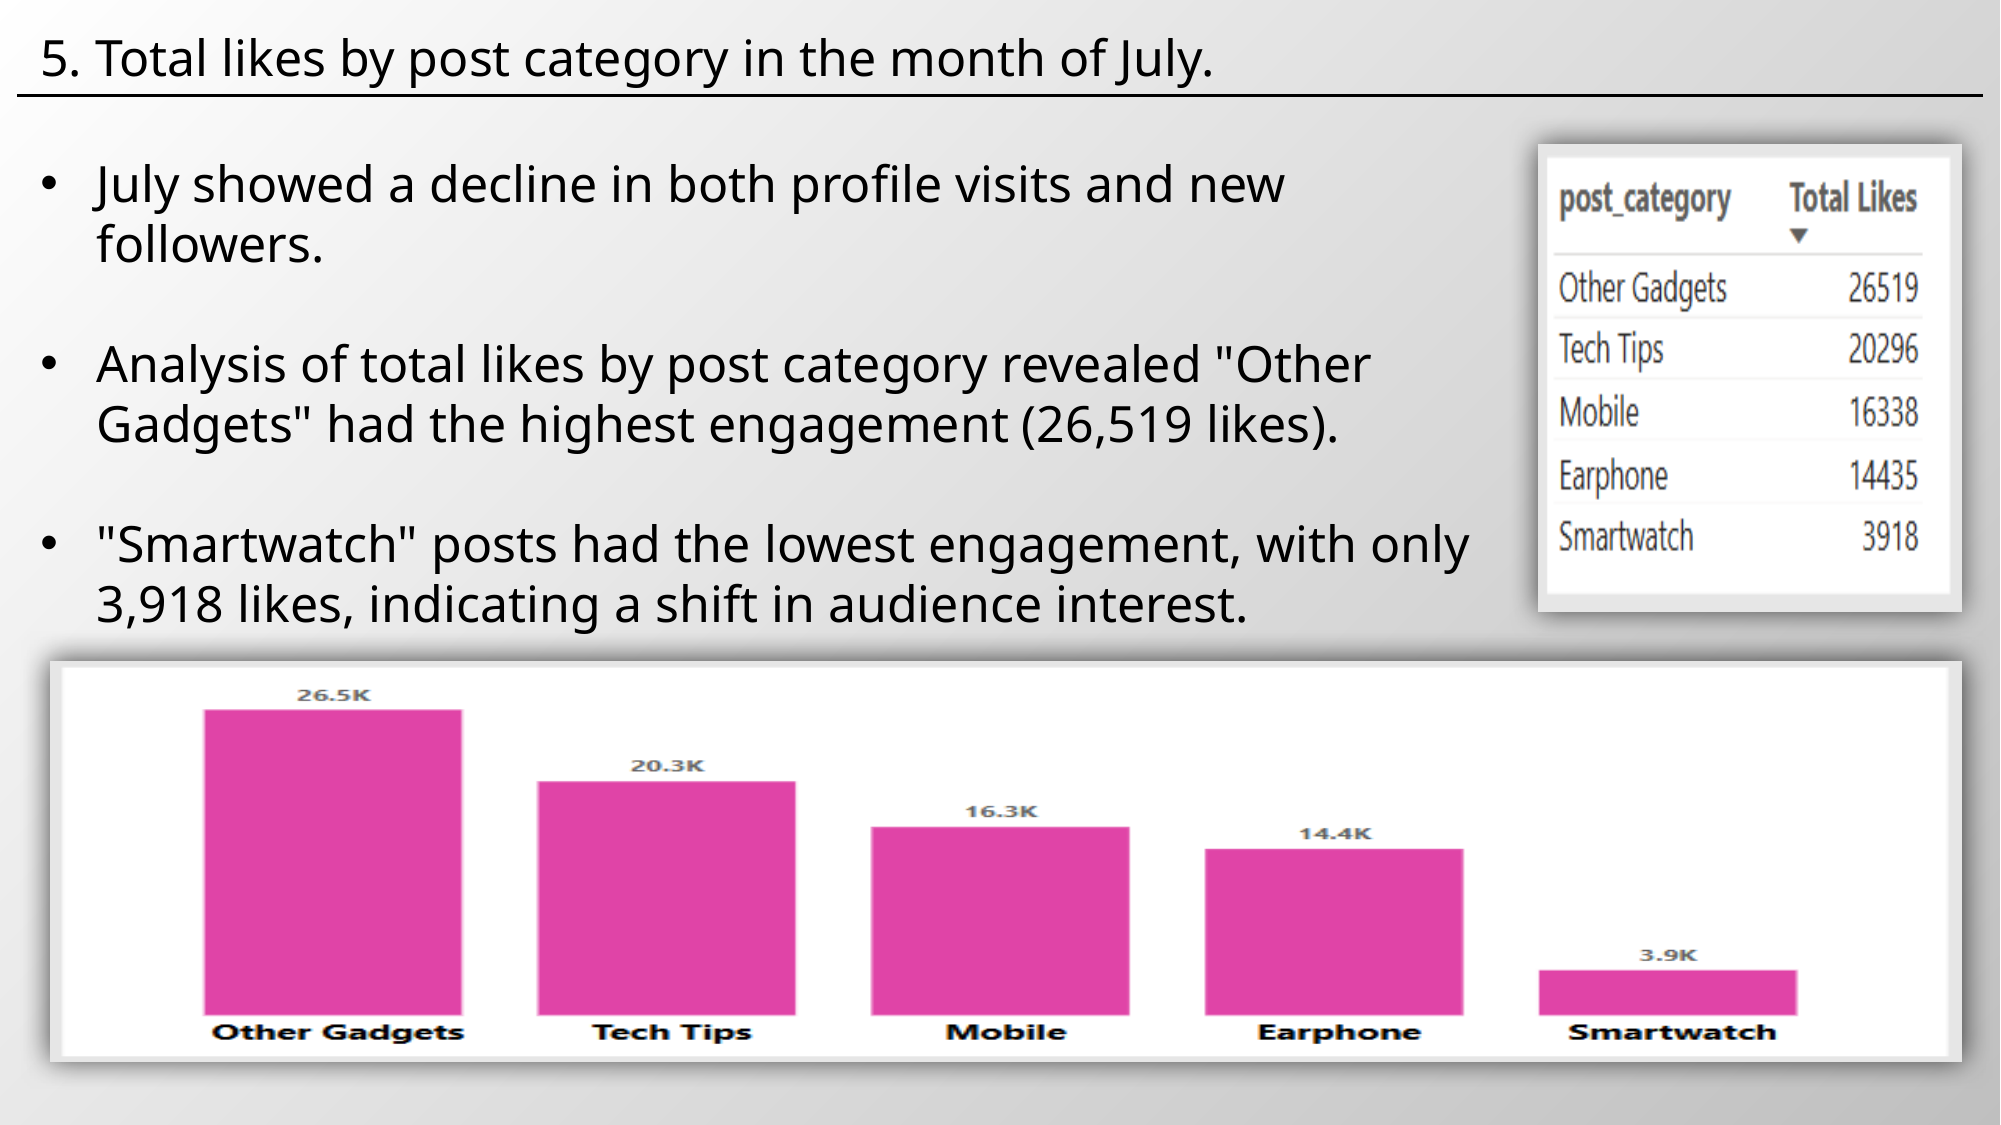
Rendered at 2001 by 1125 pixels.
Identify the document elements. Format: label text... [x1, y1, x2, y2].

text_box July showed a decline in both profile visits and new followers. Analysis of total likes by post category revealed "Other Gadgets" had the highest engagement (26,519 likes). "Smartwatch" posts had the lowest engagement, with only 3,918 likes, indicating a shift in audience interest. [25, 144, 1499, 640]
picture [50, 661, 1962, 1062]
picture [1538, 144, 1962, 612]
text_box 5. Total likes by post category in the month of July. [25, 19, 1981, 94]
